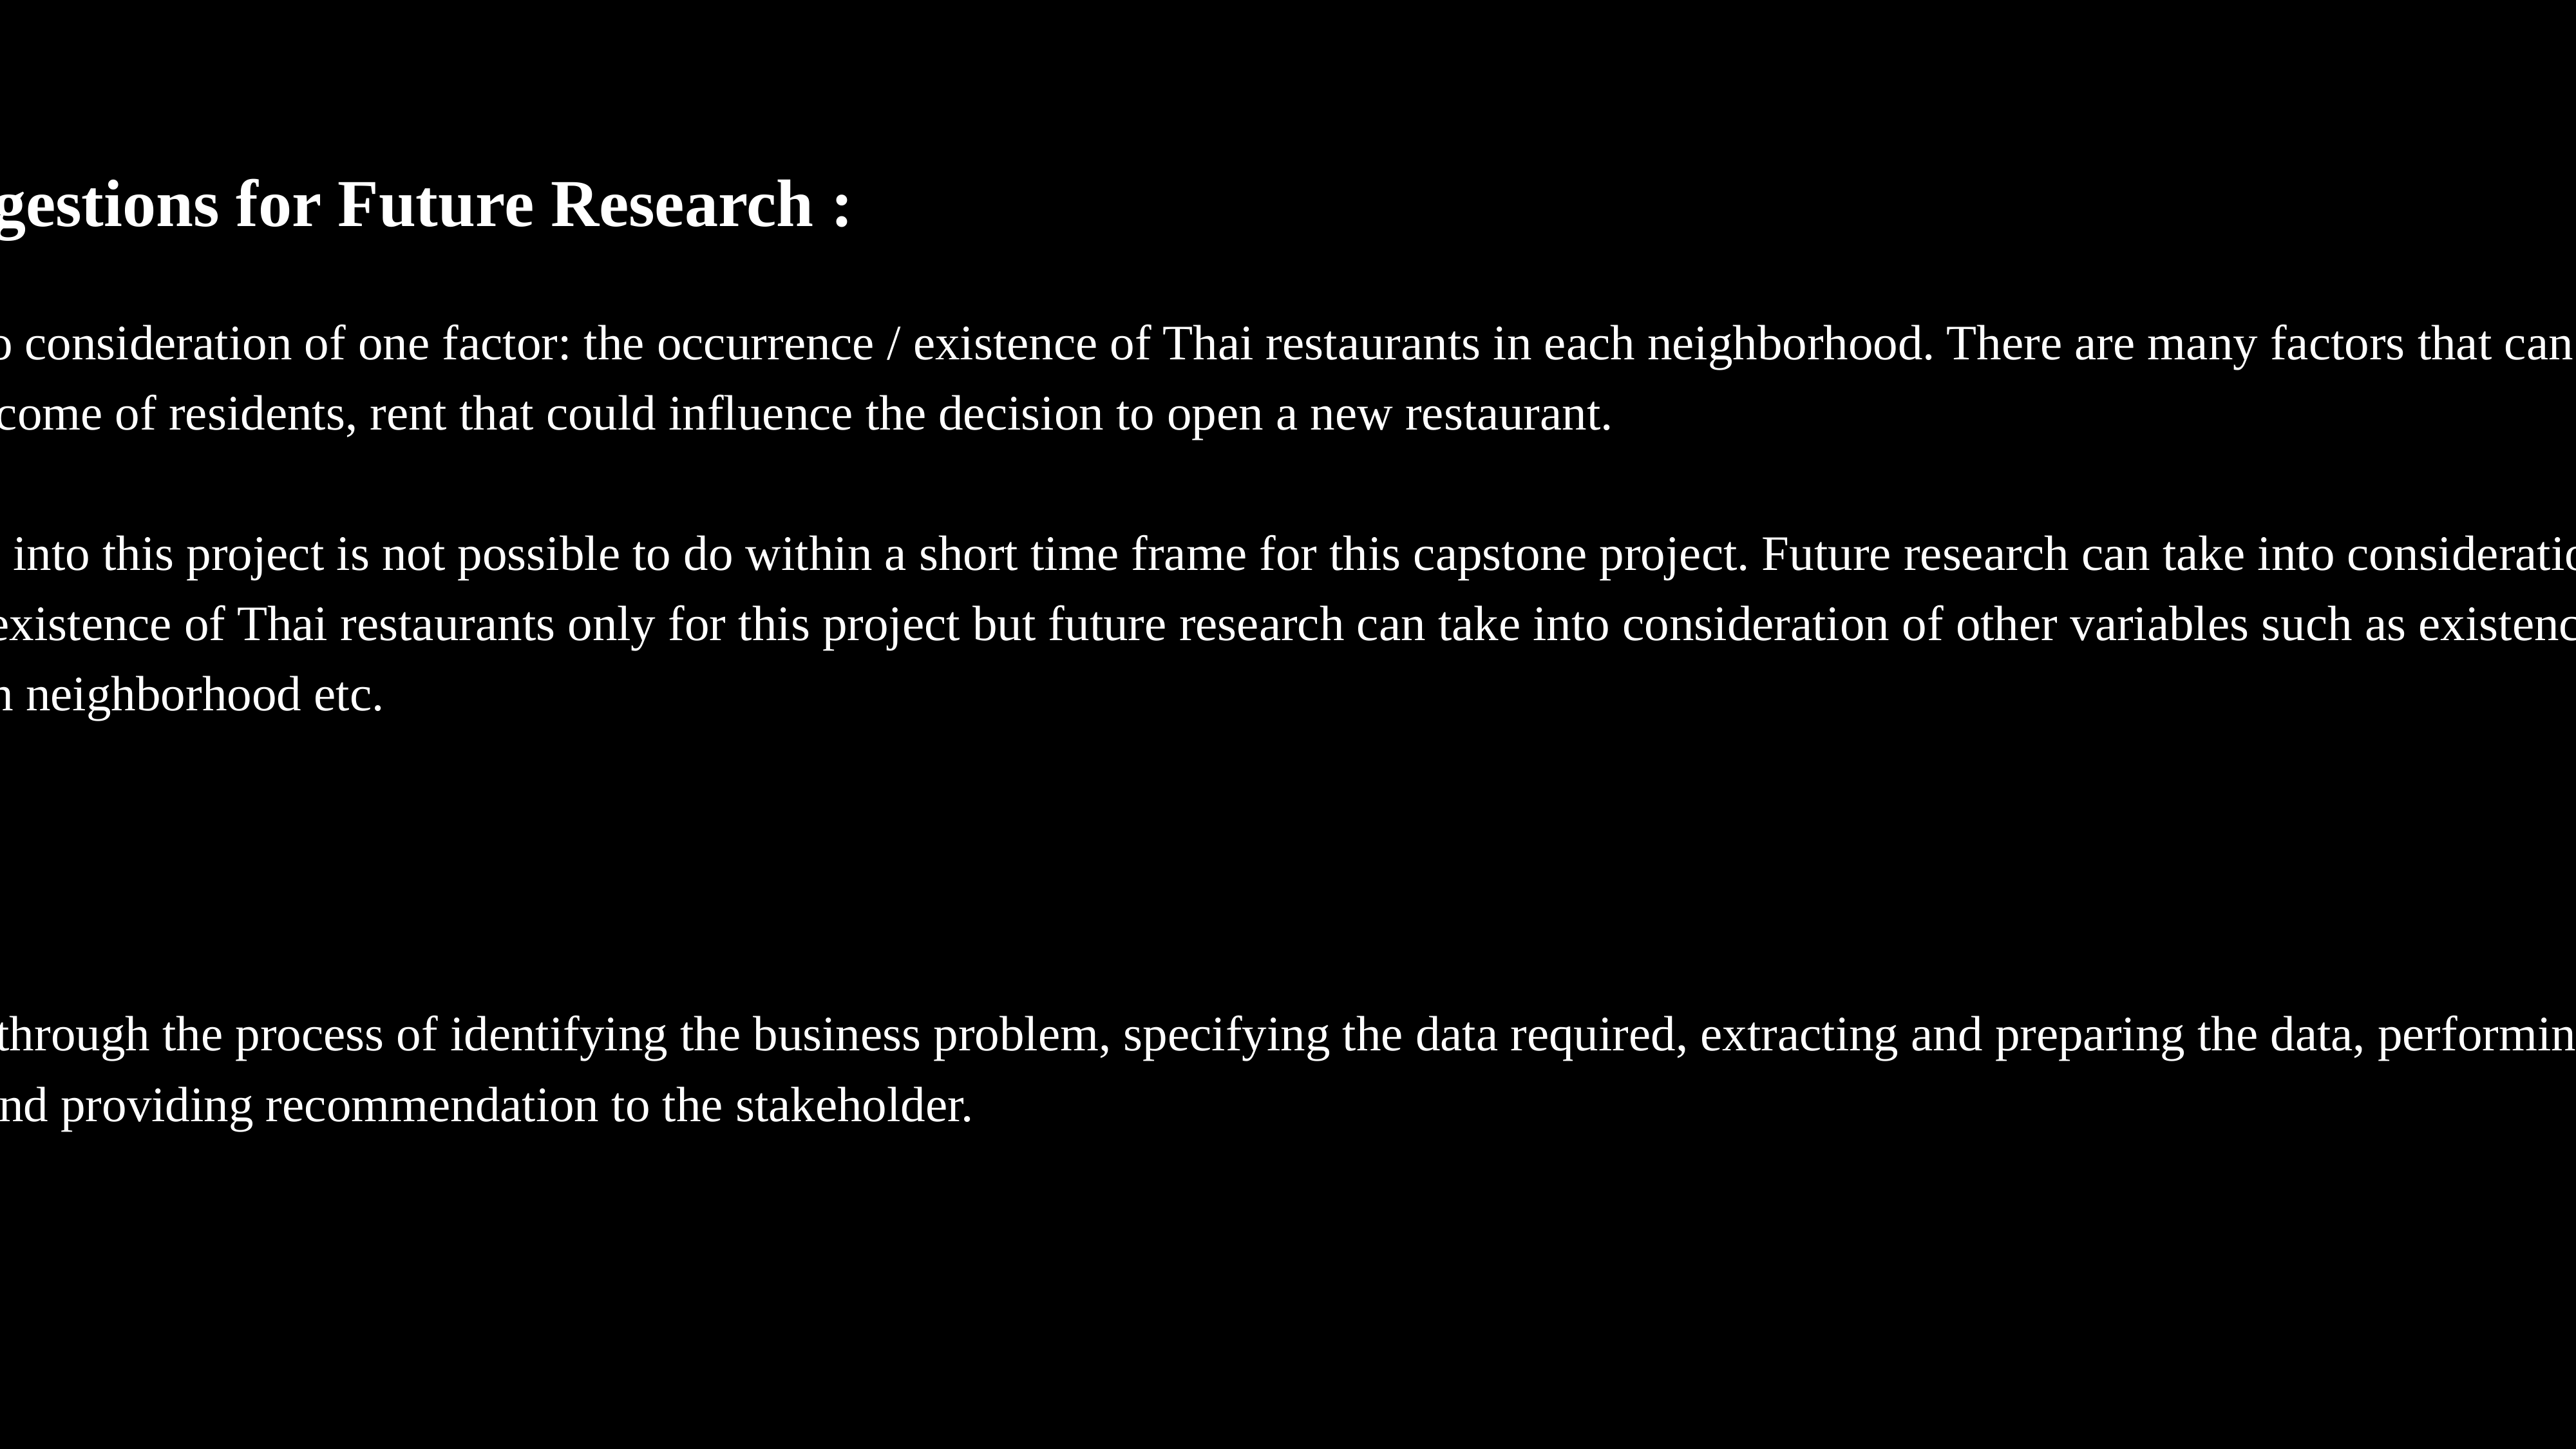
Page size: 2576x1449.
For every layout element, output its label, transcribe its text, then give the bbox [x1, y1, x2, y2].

text_box Limitations and Suggestions for Future Research : In this project, I only take into consideration of one factor: the occurrence / existence of Thai restaurants in each neighborhood. There are many factors that can be taken into consideration such as population density, income of residents, rent that could influence the decision to open a new restaurant. However, to put all these data into this project is not possible to do within a short time frame for this capstone project. Future research can take into consideration of these factors. In addition, I am relying on the existence of Thai restaurants only for this project but future research can take into consideration of other variables such as existence of Asian restaurants, Asian population level in each neighborhood etc. Conclusion : In this project, we have gone through the process of identifying the business problem, specifying the data required, extracting and preparing the data, performing the machine learning by utilizing k-means clustering and providing recommendation to the stakeholder. [0, 153, 2576, 1137]
